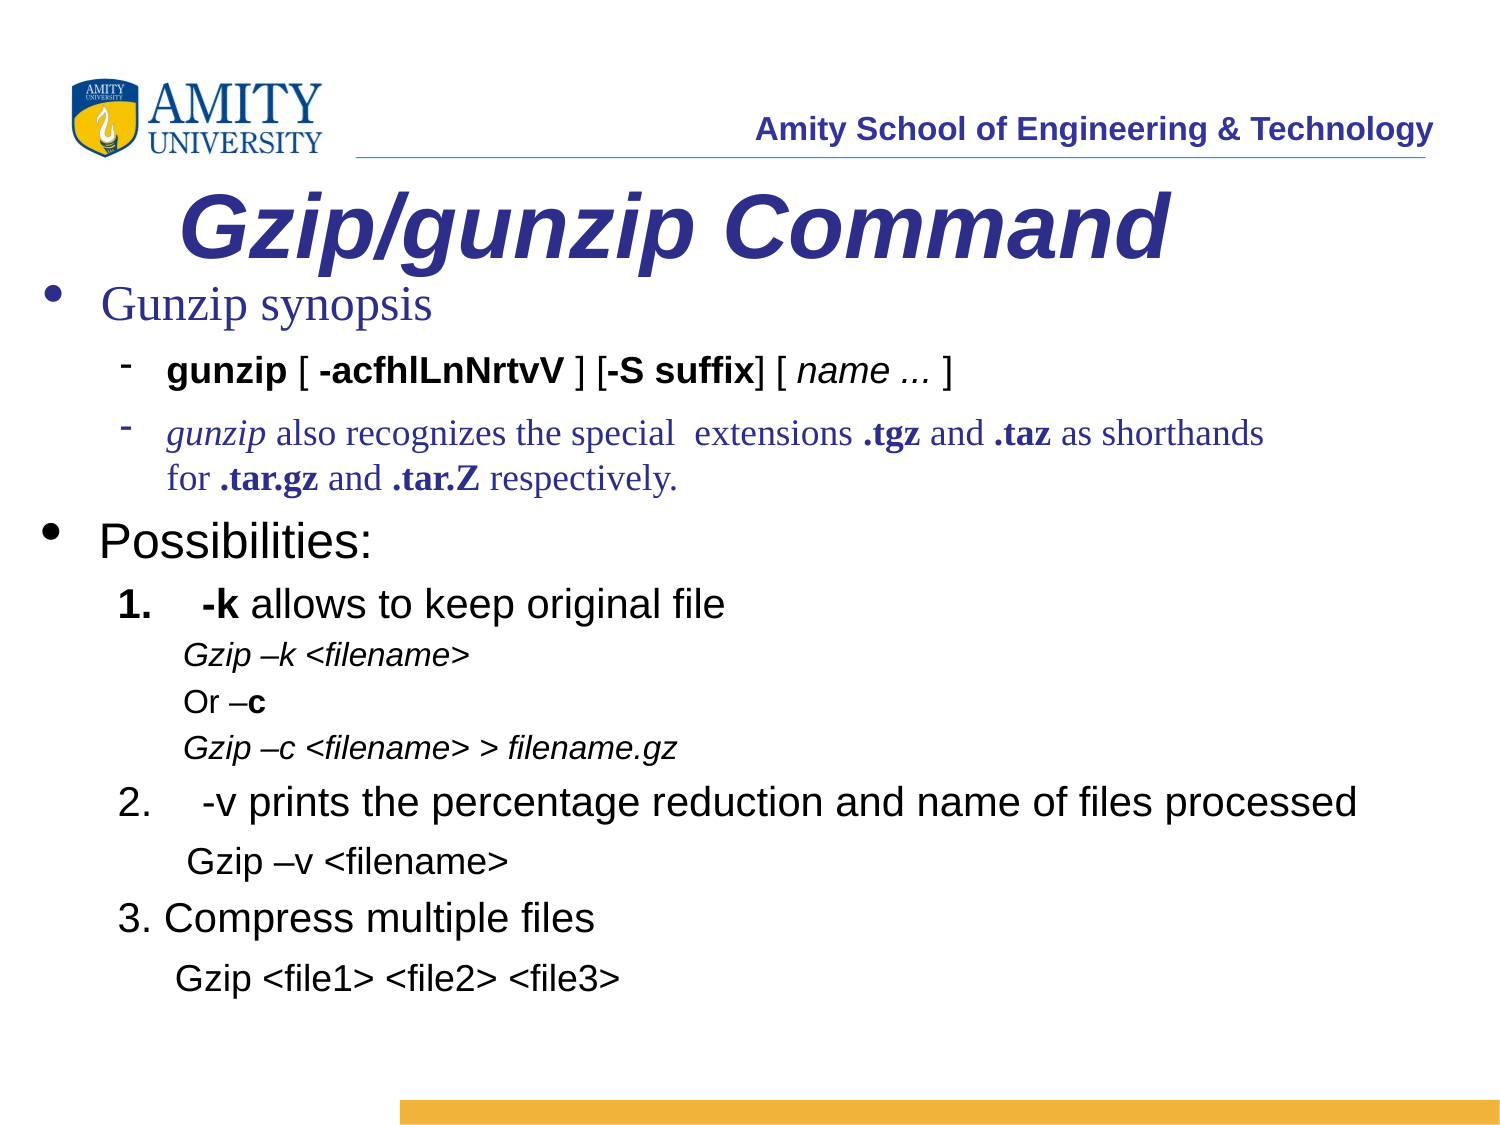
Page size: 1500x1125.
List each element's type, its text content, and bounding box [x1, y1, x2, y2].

text_box Gzip/gunzip Command​ [0, 159, 1350, 347]
picture [0, 0, 1500, 188]
text_box Gunzip synopsis gunzip [ -acfhlLnNrtvV ] [-S suffix] [ name ... ] gunzip also recognizes the special extensions .tgz and .taz as shorthands for .tar.gz and .tar.Z respectively. Possibilities: -k allows to keep original file Gzip –k <filename> Or –c Gzip –c <filename> > filename.gz -v prints the percentage reduction and name of files processed Gzip –v <filename> 3. Compress multiple files Gzip <file1> <file2> <file3> [27, 262, 1479, 1005]
